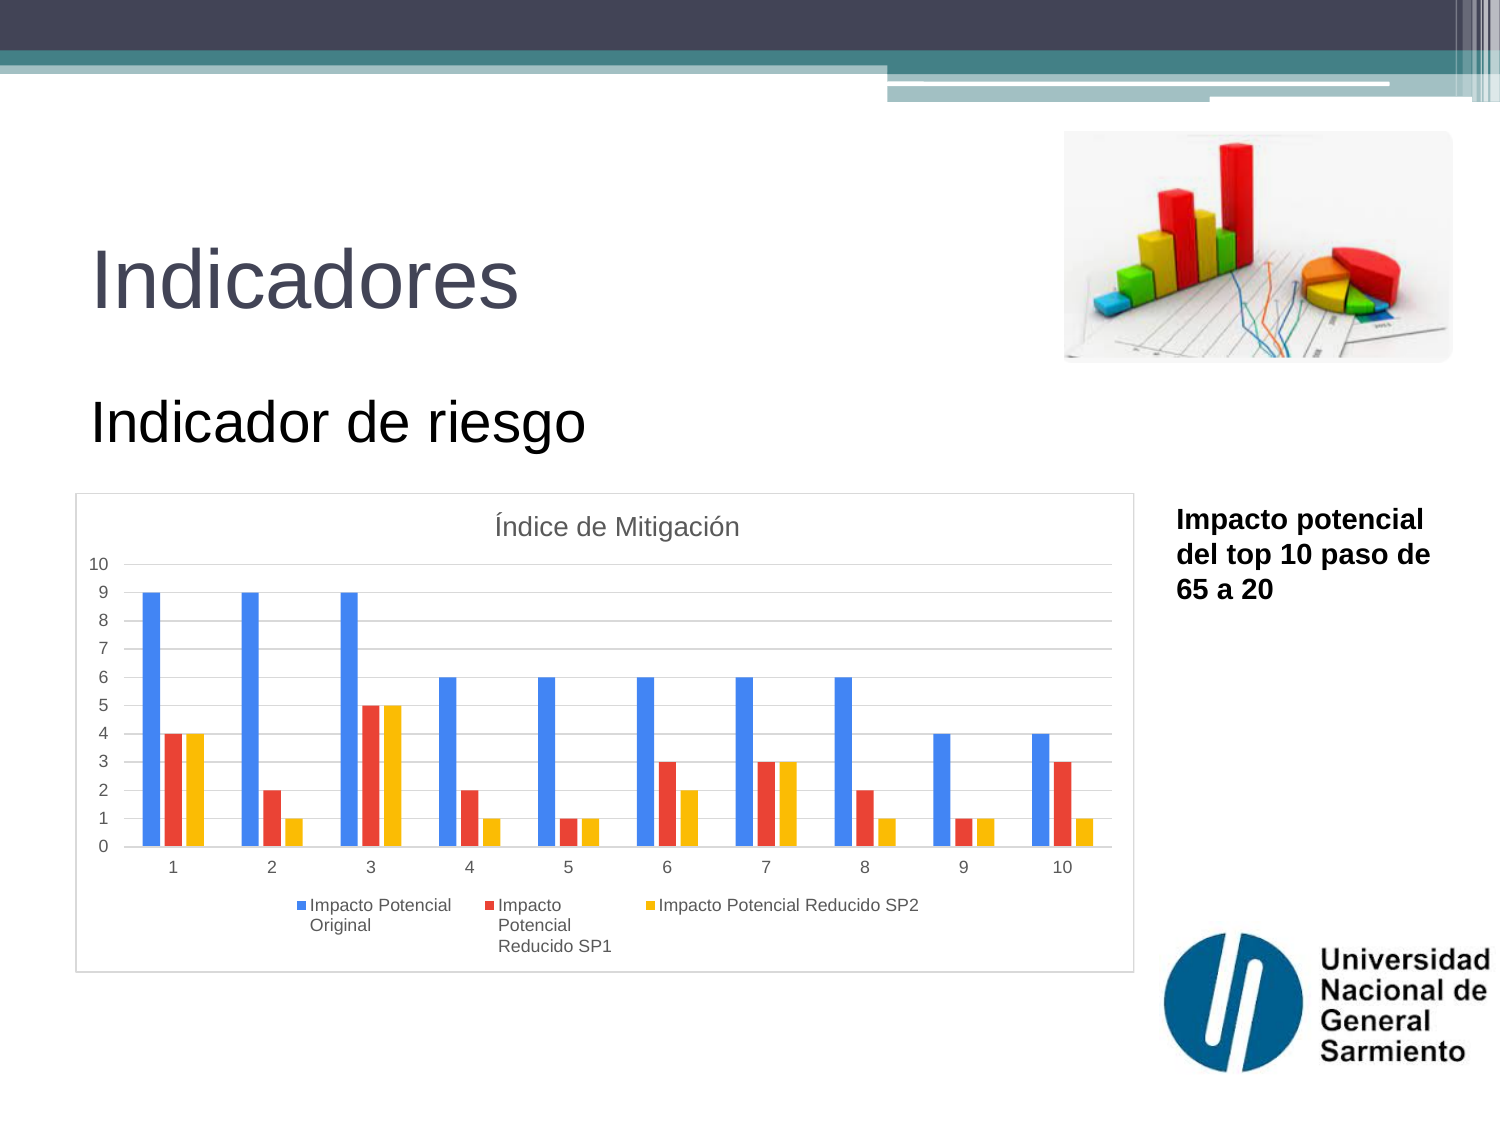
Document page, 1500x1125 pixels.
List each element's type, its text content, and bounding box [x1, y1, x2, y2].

picture [1425, 921, 1500, 1079]
title Indicadores [75, 187, 1059, 363]
text_box Impacto potencial del top 10 paso de 65 a 20 [1161, 492, 1453, 648]
picture [74, 492, 1135, 973]
picture [1064, 131, 1453, 363]
list Indicador de riesgo [75, 368, 1425, 1079]
